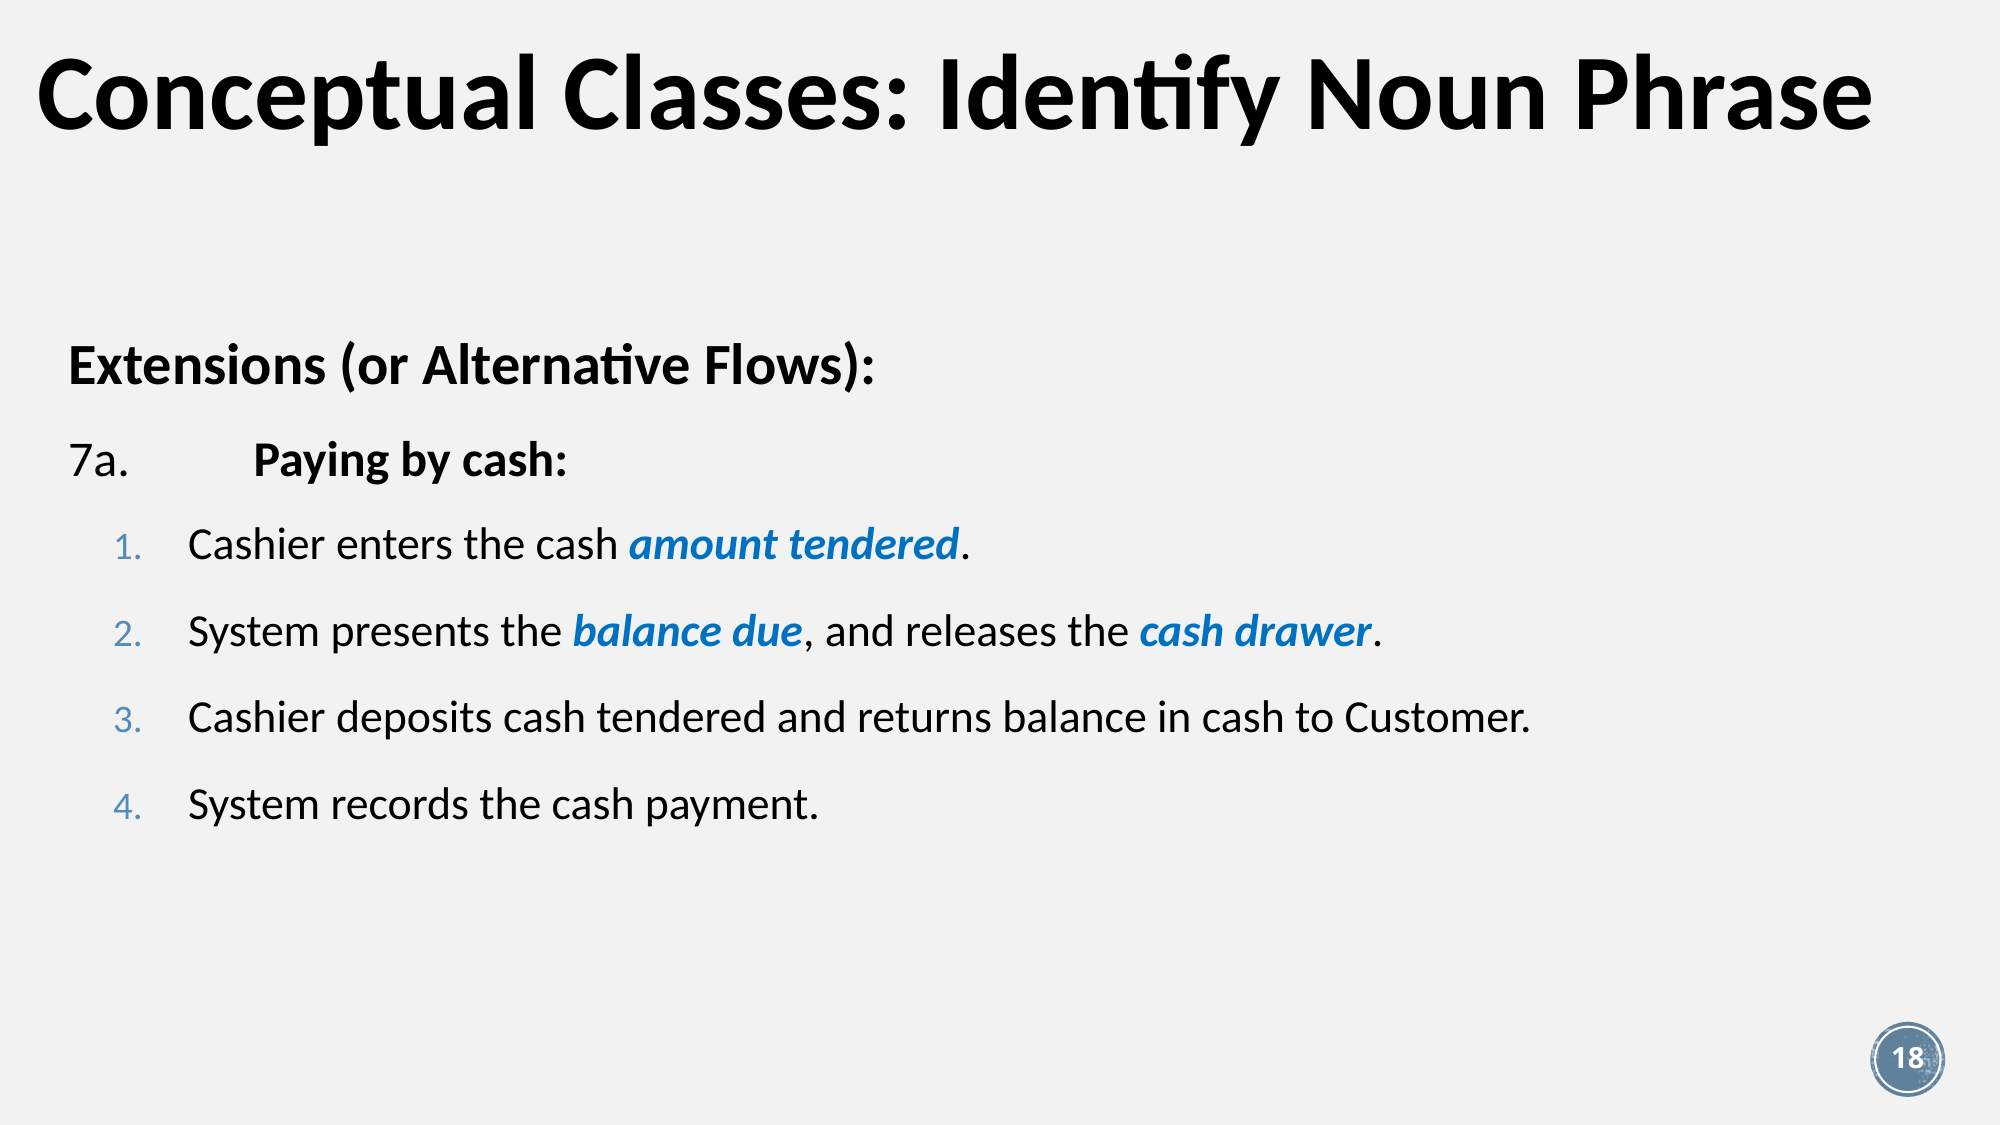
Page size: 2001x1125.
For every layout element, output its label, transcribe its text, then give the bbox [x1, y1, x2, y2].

title Conceptual Classes: Identify Noun Phrase [22, 16, 1986, 173]
slide_number 18 [1855, 1028, 1961, 1089]
list Extensions (or Alternative Flows): 7a. Paying by cash: Cashier enters the cash amount tendered. System presents the balance due, and releases the cash drawer. Cashier deposits cash tendered and returns balance in cash to Customer. System records the cash payment. [53, 283, 1826, 883]
